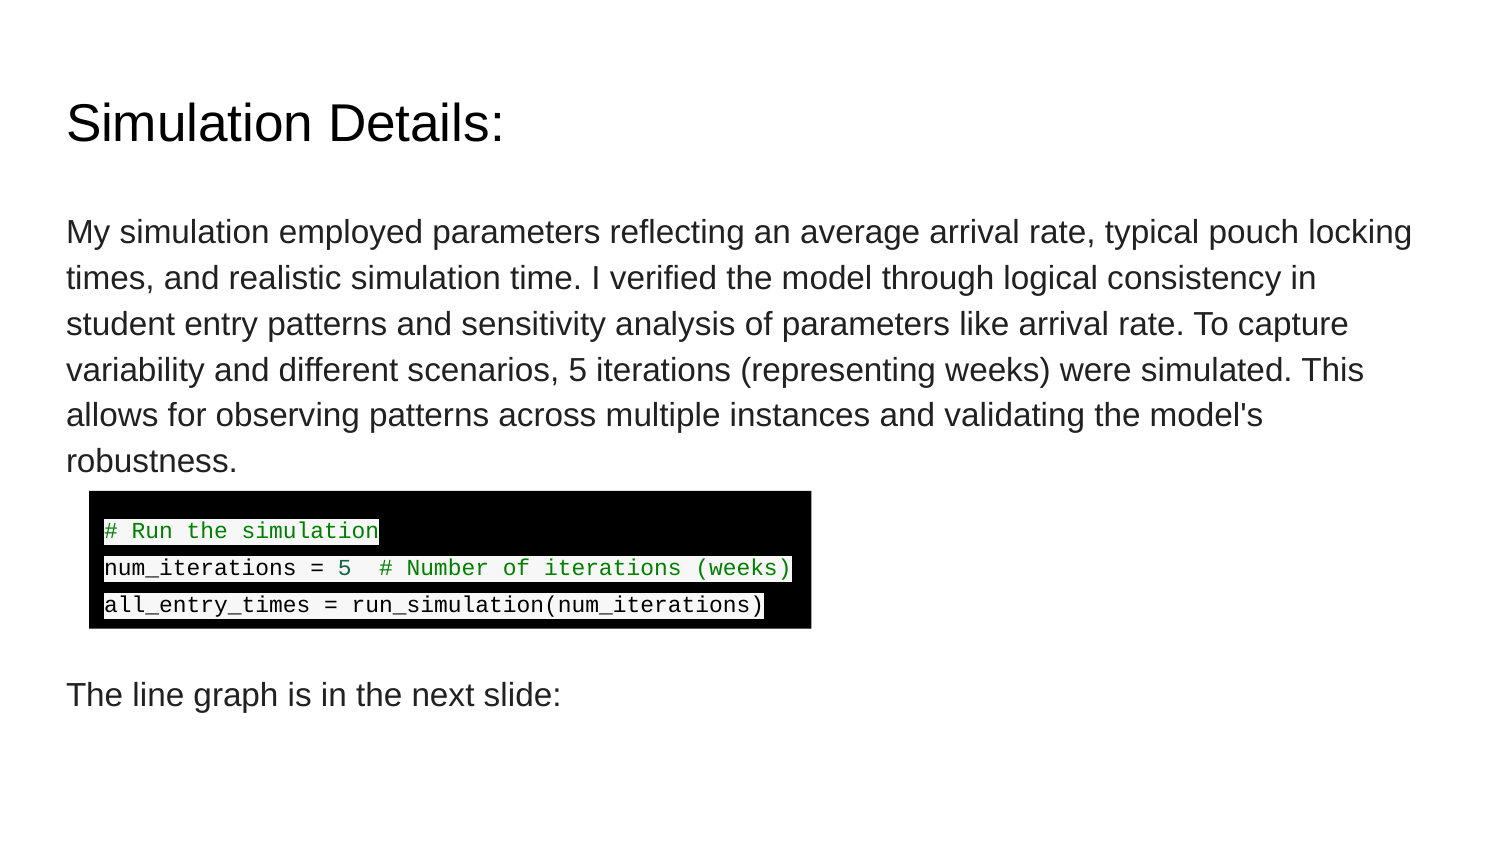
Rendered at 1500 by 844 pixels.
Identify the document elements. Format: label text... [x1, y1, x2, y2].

text_box # Run the simulation num_iterations = 5 # Number of iterations (weeks) all_entry_times = run_simulation(num_iterations) [89, 490, 812, 629]
title Simulation Details: [51, 72, 1449, 167]
list My simulation employed parameters reflecting an average arrival rate, typical pouch locking times, and realistic simulation time. I verified the model through logical consistency in student entry patterns and sensitivity analysis of parameters like arrival rate. To capture variability and different scenarios, 5 iterations (representing weeks) were simulated. This allows for observing patterns across multiple instances and validating the model's robustness. The line graph is in the next slide: [51, 189, 1449, 506]
